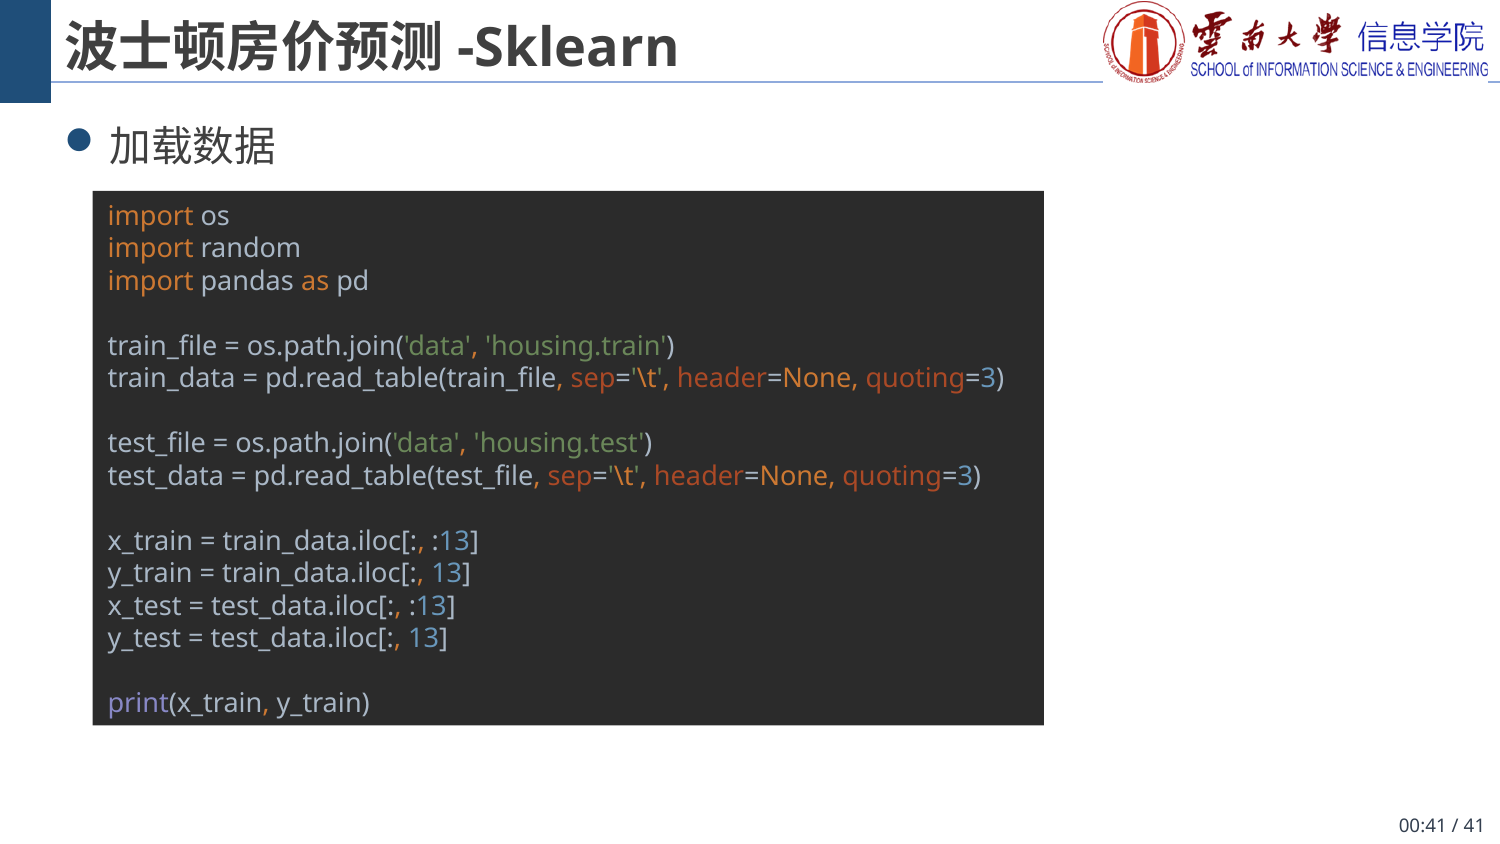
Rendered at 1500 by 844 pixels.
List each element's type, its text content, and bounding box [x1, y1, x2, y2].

picture [1103, 1, 1488, 83]
text_box import os import random import pandas as pd train_file = os.path.join('data', 'housing.train') train_data = pd.read_table(train_file, sep='\t', header=None, quoting=3) test_file = os.path.join('data', 'housing.test') test_data = pd.read_table(test_file, sep='\t', header=None, quoting=3) x_train = train_data.iloc[:, :13] y_train = train_data.iloc[:, 13] x_test = test_data.iloc[:, :13] y_test = test_data.iloc[:, 13] print(x_train, y_train) [92, 190, 1044, 726]
title 波士顿房价预测-Sklearn [49, 10, 886, 85]
list 加载数据 [49, 102, 1448, 779]
